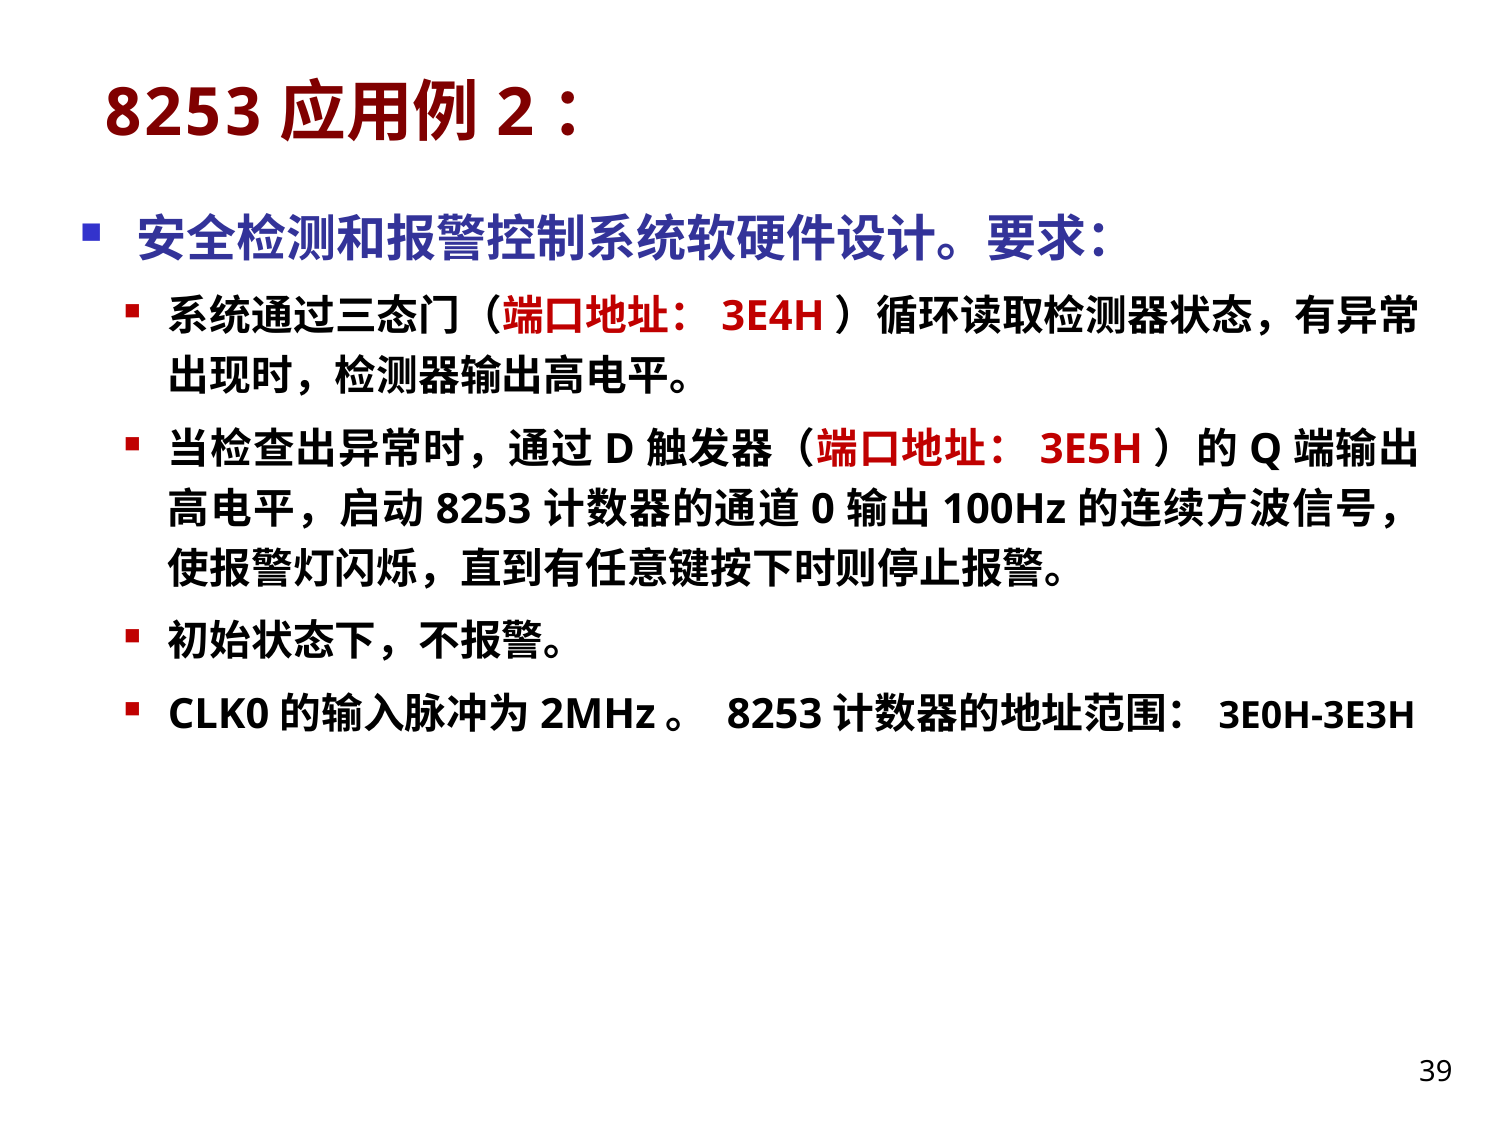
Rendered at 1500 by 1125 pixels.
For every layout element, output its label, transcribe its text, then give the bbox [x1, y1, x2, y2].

title 8253应用例2： [88, 42, 1368, 157]
list 安全检测和报警控制系统软硬件设计。要求： 系统通过三态门（端口地址：3E4H）循环读取检测器状态，有异常出现时，检测器输出高电平。 当检查出异常时，通过D触发器（端口地址：3E5H）的Q端输出高电平，启动8253计数器的通道0输出100Hz的连续方波信号，使报警灯闪烁，直到有任意键按下时则停止报警。 初始状态下，不报警。 CLK0的输入脉冲为2MHz。 8253计数器的地址范围：3E0H-3E3H [64, 192, 1436, 906]
slide_number 39 [1352, 1023, 1468, 1100]
